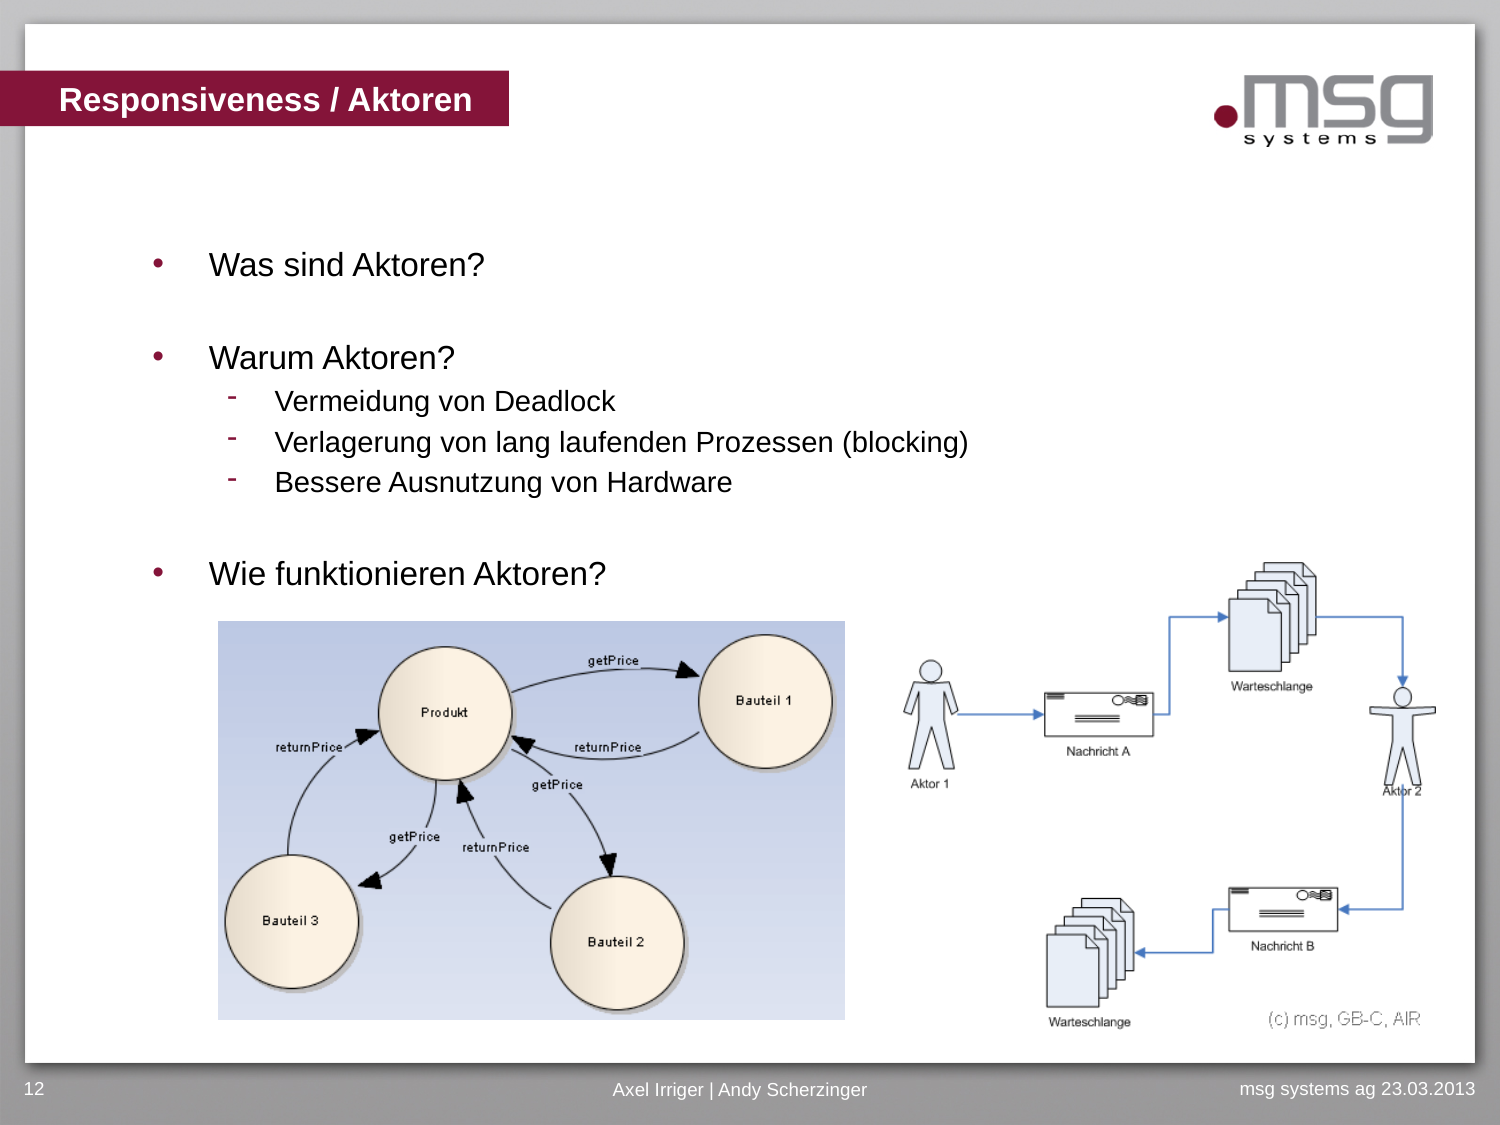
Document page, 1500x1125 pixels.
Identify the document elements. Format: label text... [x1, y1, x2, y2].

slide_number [1057, 1058, 1491, 1118]
list Was sind Aktoren? Warum Aktoren? Vermeidung von Deadlock Verlagerung von lang laufenden Prozessen (blocking) Bessere Ausnutzung von Hardware Wie funktionieren Aktoren? [137, 235, 1259, 994]
title Responsiveness / Aktoren [0, 70, 509, 127]
footer Axel Irriger | Andy Scherzinger [434, 1058, 1046, 1119]
slide_number 12 [8, 1058, 104, 1118]
picture [0, 0, 1500, 1125]
